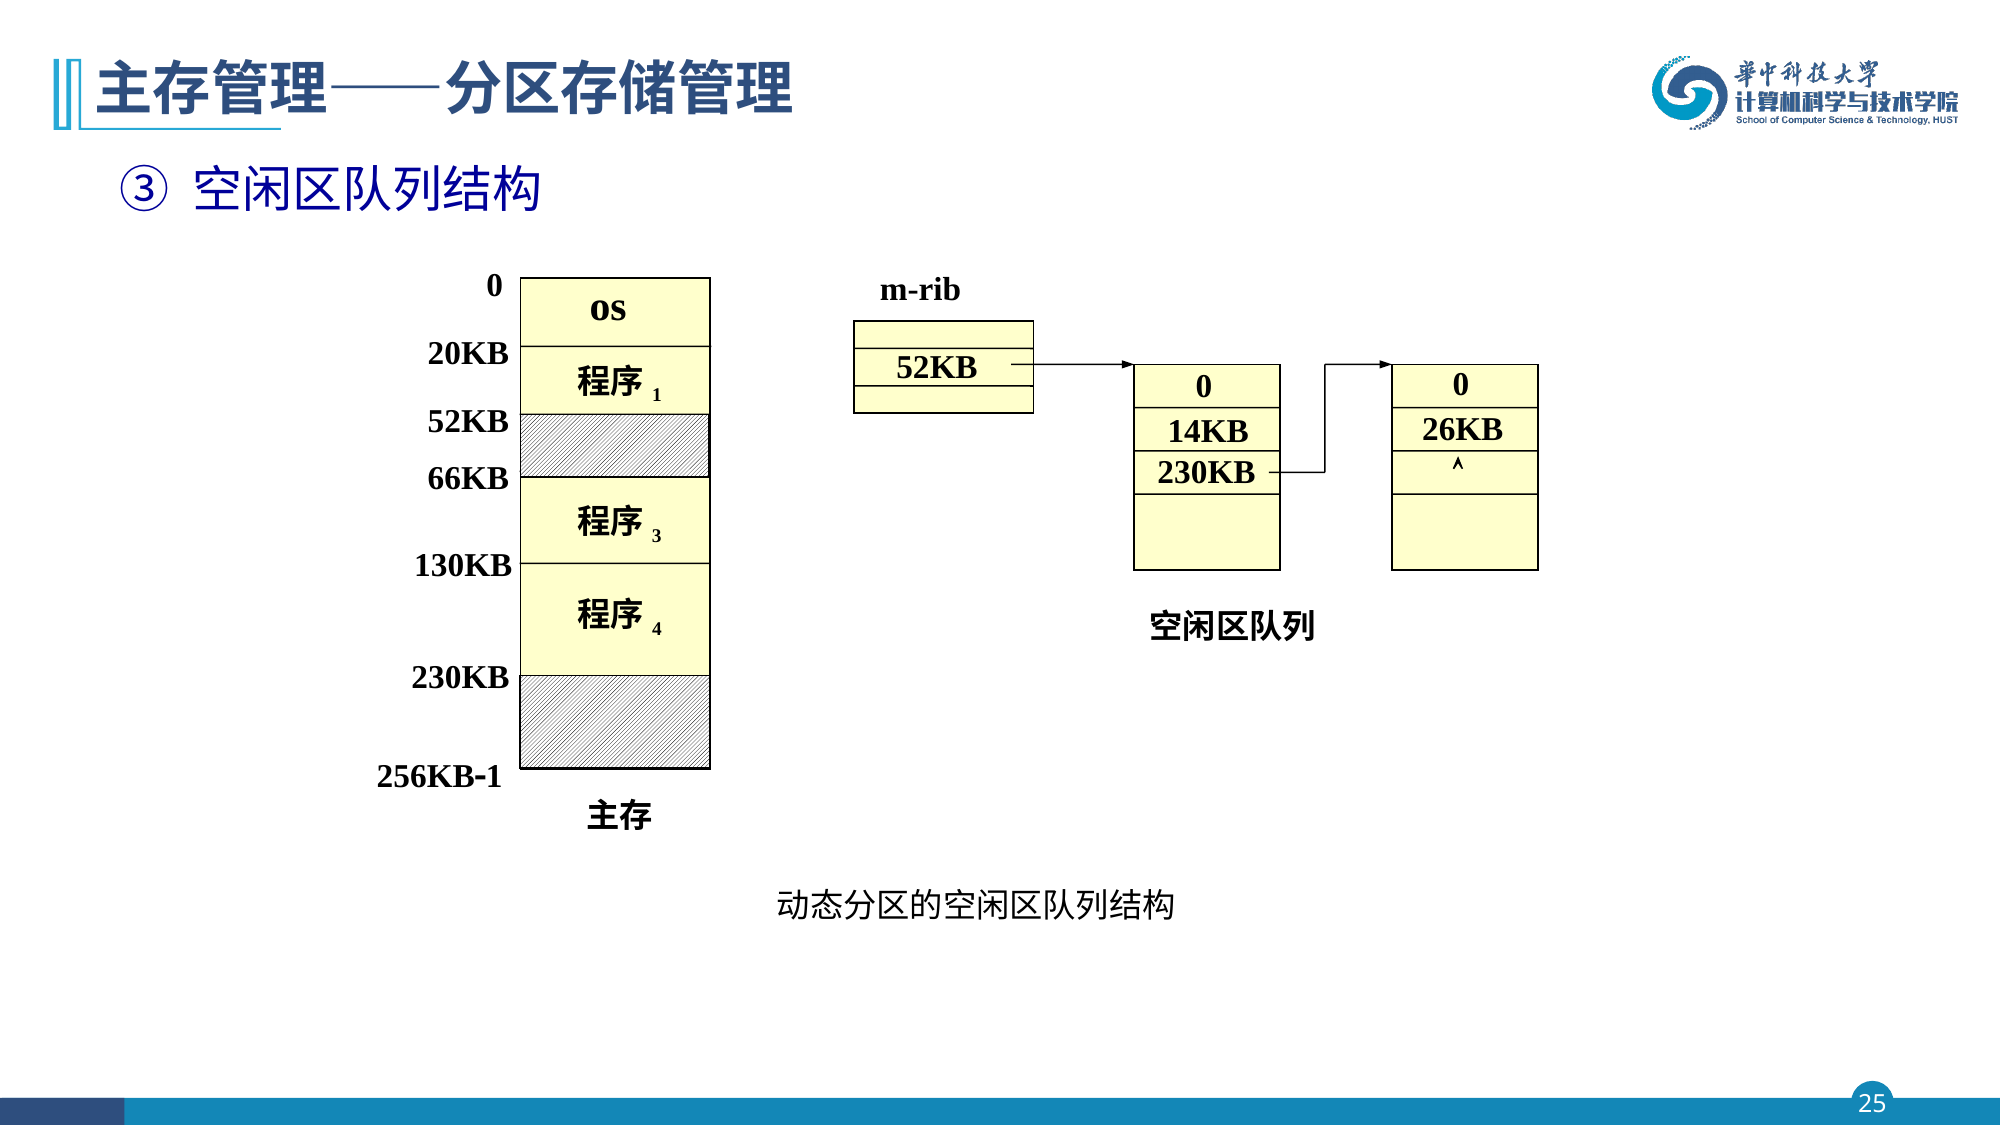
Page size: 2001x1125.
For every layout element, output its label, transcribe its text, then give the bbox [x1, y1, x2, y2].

picture [1653, 56, 1958, 130]
picture [1653, 56, 1678, 79]
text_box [361, 255, 712, 833]
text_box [853, 259, 1538, 653]
text_box ③ 空闲区队列结构 [10, 138, 792, 225]
text_box 动态分区的空闲区队列结构 [762, 876, 1274, 932]
title 主存管理——分区存储管理 [80, 51, 1653, 137]
